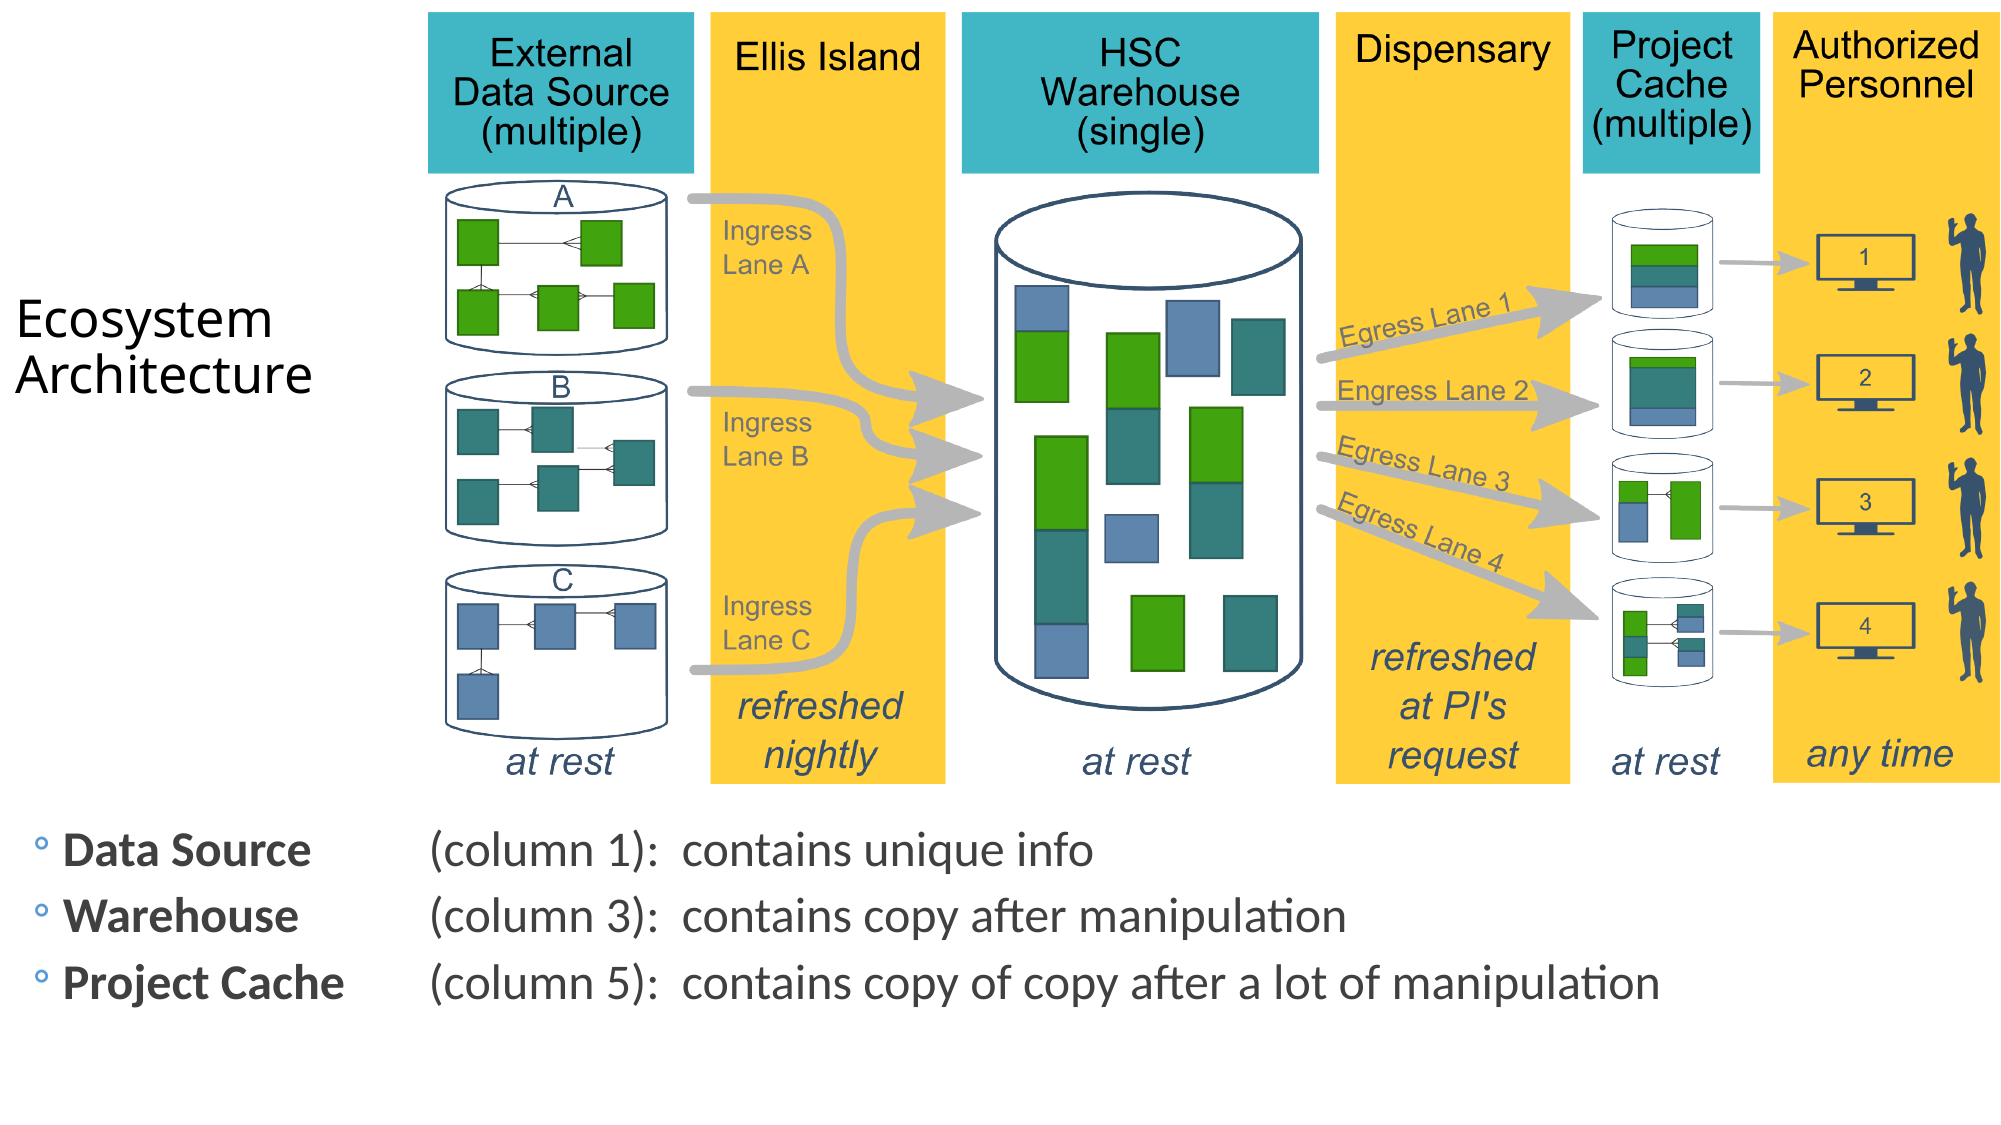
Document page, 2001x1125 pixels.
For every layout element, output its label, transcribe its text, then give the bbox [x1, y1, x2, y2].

text_box Data Source (column 1): contains unique info Warehouse (column 3): contains copy after manipulation Project Cache (column 5): contains copy of copy after a lot of manipulation [0, 815, 1671, 1028]
title Ecosystem Architecture [0, 284, 428, 413]
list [428, 12, 2000, 784]
